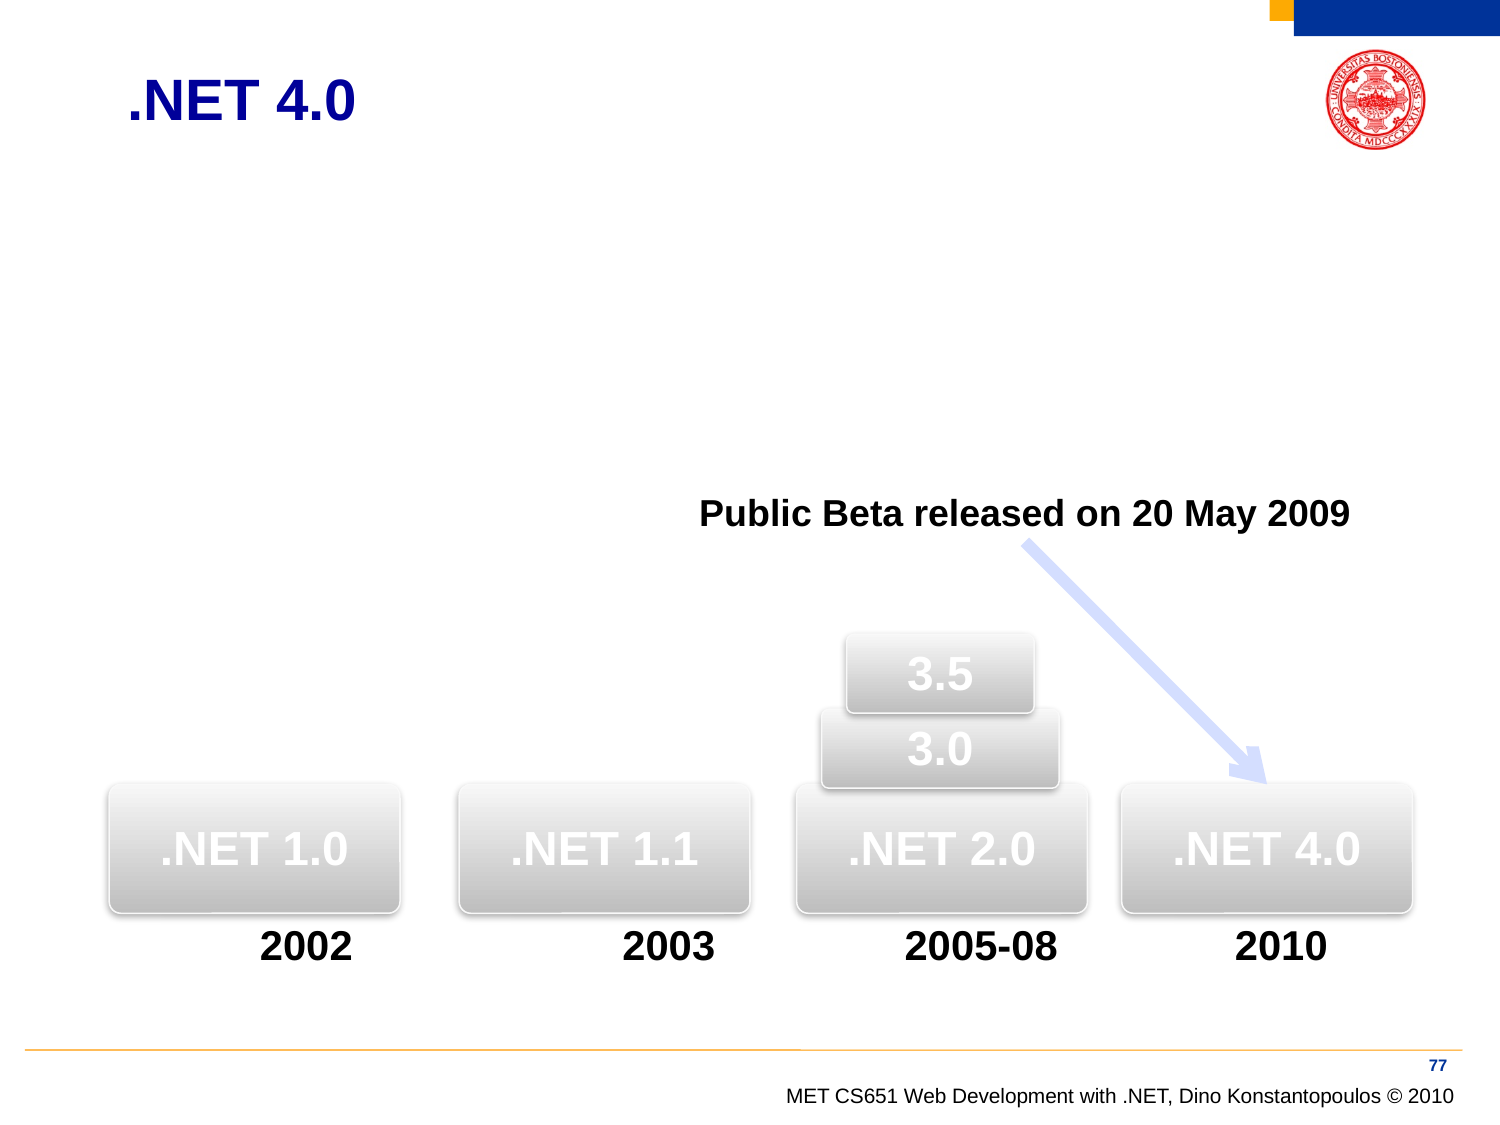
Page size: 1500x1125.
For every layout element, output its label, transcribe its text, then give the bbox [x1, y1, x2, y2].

picture [1325, 49, 1426, 150]
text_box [1022, 539, 1270, 783]
text_box 3.0 [820, 708, 1022, 789]
text_box 2003 [562, 909, 775, 977]
text_box 3.5 [845, 633, 1017, 714]
text_box 2002 [199, 909, 413, 977]
text_box Public Beta released on 20 May 2009 [612, 474, 1438, 542]
text_box .NET 4.0 [1120, 783, 1414, 915]
slide_number 77 [1374, 1049, 1463, 1076]
text_box .NET 1.1 [458, 783, 751, 915]
text_box .NET 2.0 [795, 783, 1089, 915]
text_box .NET 1.0 [108, 783, 401, 915]
text_box 2010 [1174, 909, 1388, 977]
title .NET 4.0 [112, 62, 1288, 151]
text_box 2005-08 [874, 909, 1088, 977]
